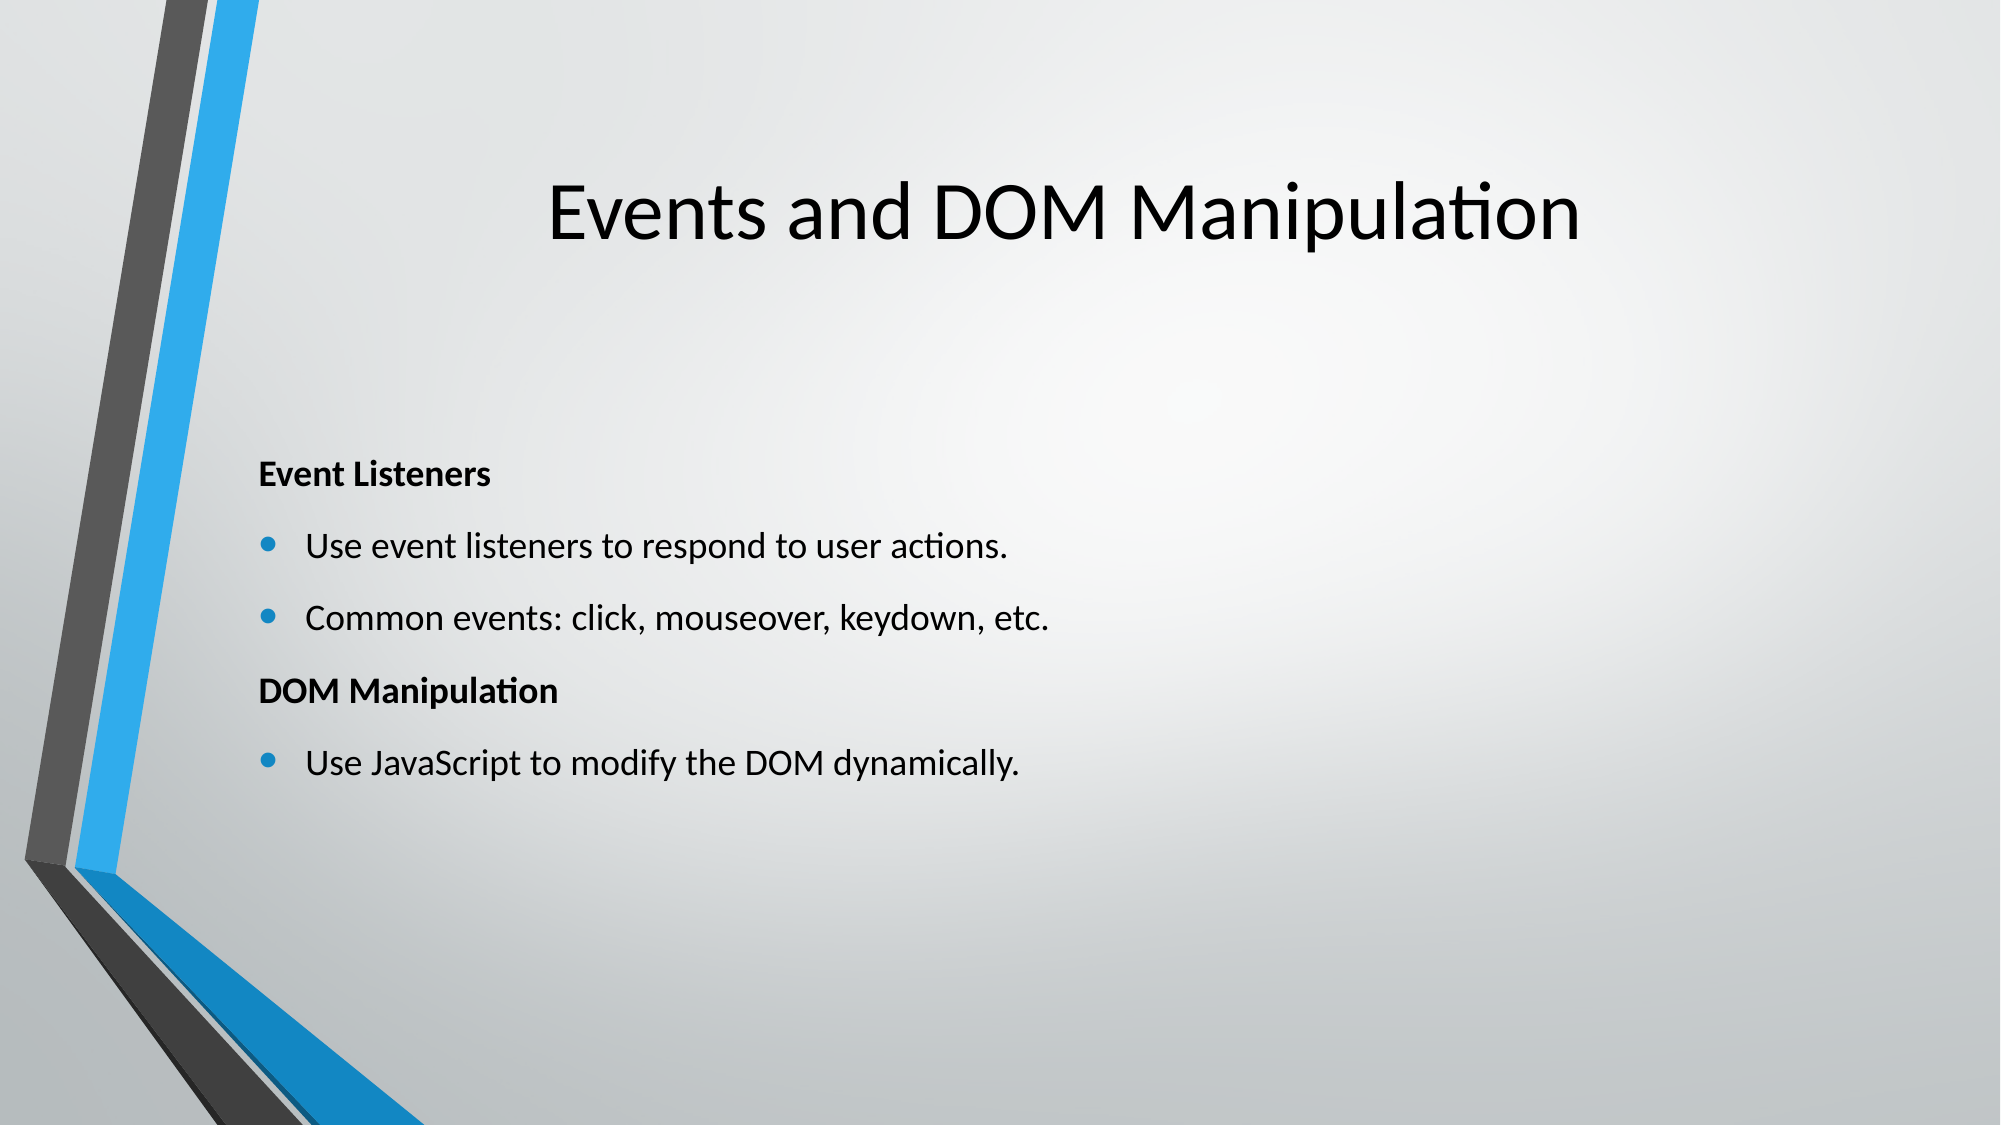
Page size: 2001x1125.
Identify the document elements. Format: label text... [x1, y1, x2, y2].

title Events and DOM Manipulation [243, 112, 1887, 400]
list Event Listeners Use event listeners to respond to user actions. Common events: click, mouseover, keydown, etc. DOM Manipulation Use JavaScript to modify the DOM dynamically. [243, 437, 1887, 950]
